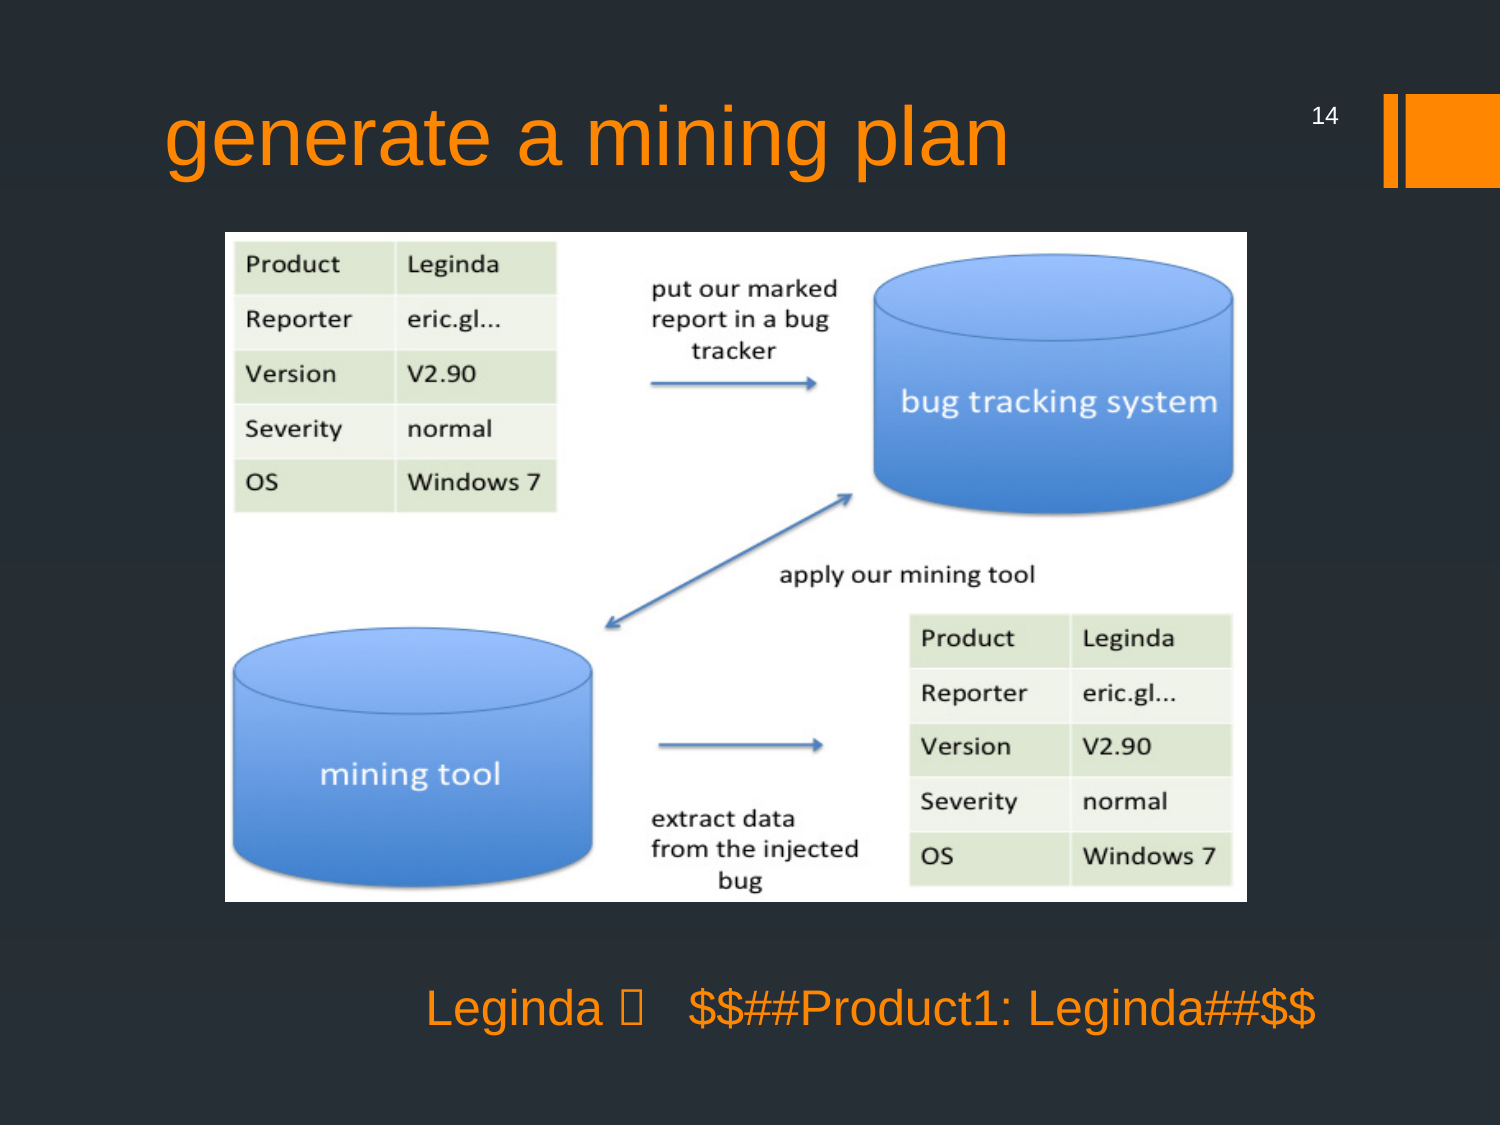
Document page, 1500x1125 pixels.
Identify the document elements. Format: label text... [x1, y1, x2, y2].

text_box Leginda  $$##Product1: Leginda##$$ [54, 968, 1478, 1043]
picture [224, 232, 1248, 903]
slide_number 13 [1199, 90, 1355, 140]
title generate a mining plan [0, 0, 1200, 190]
